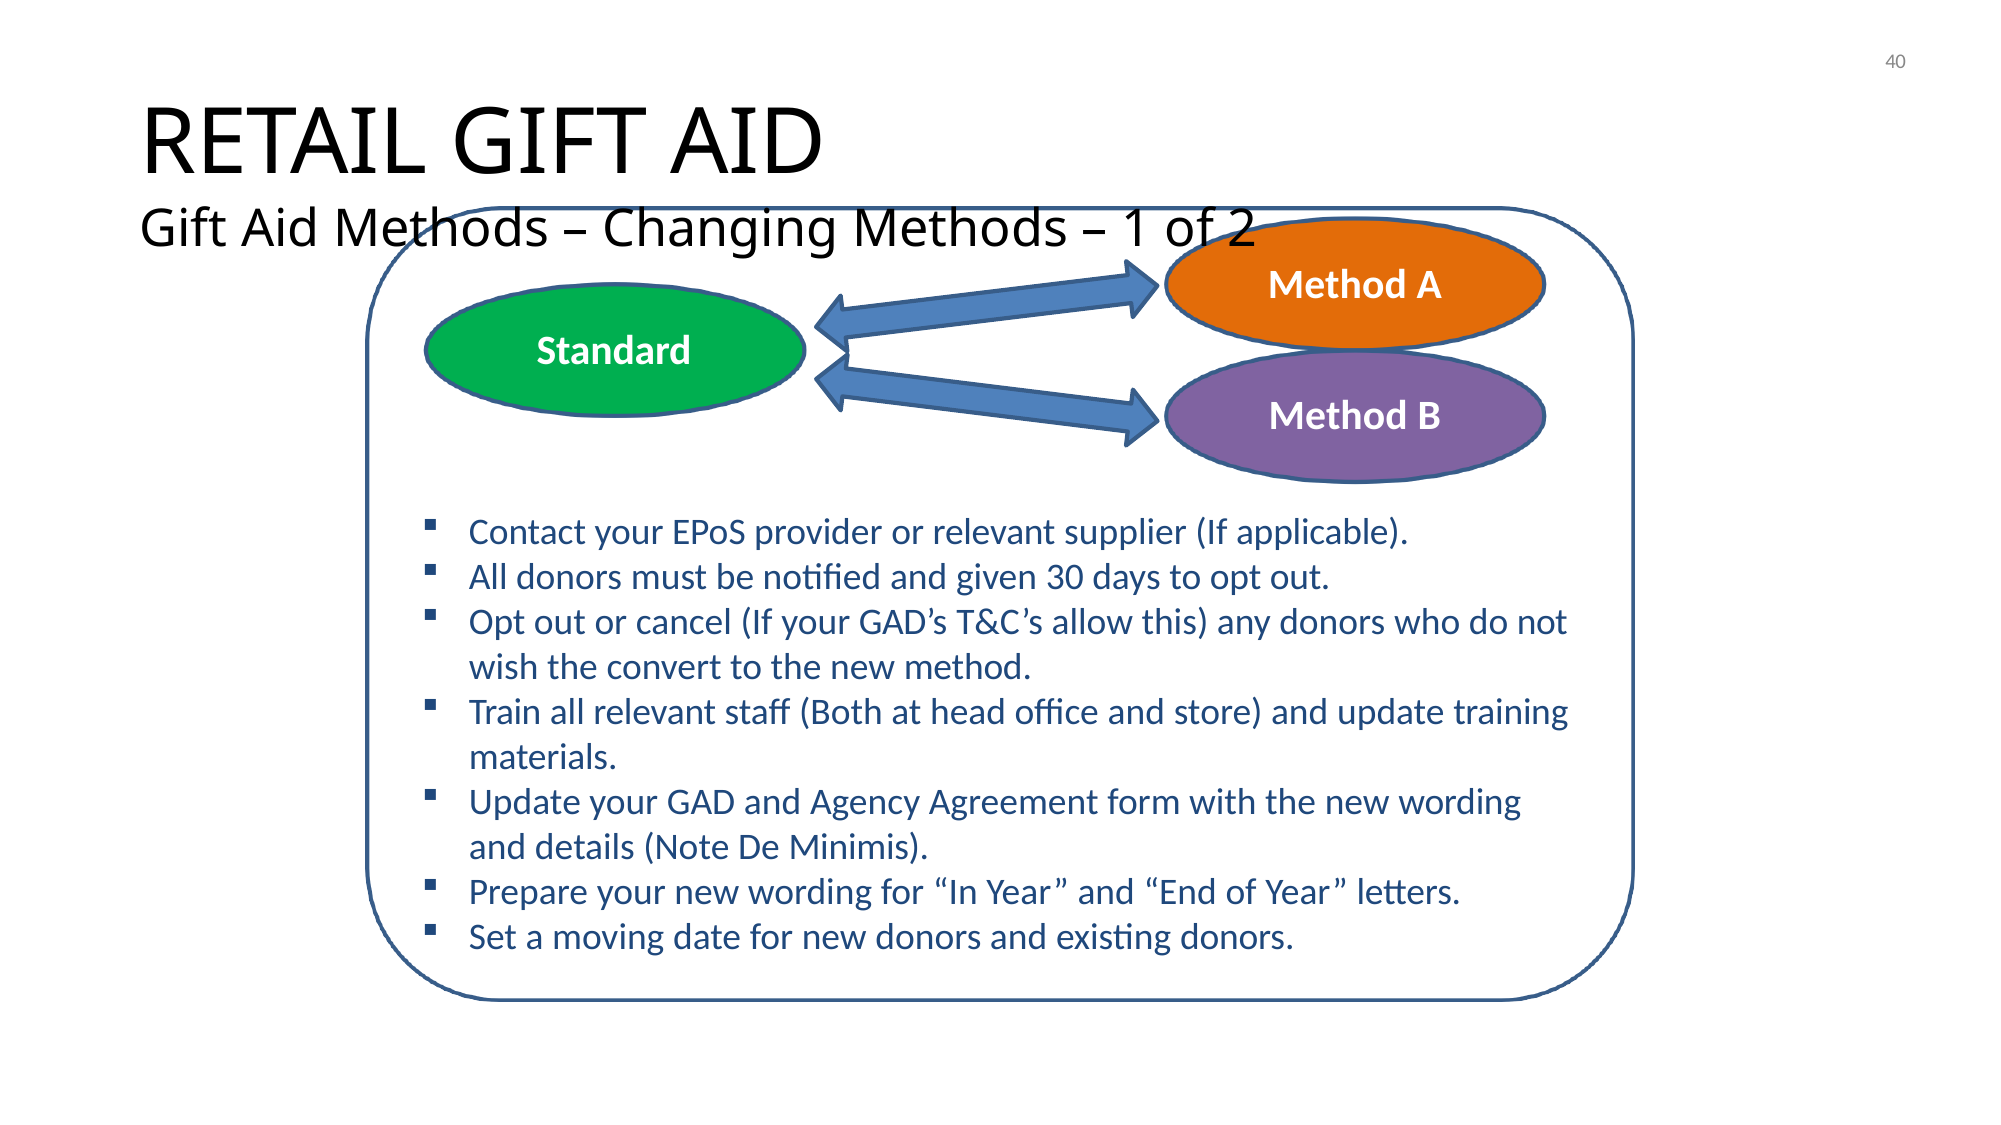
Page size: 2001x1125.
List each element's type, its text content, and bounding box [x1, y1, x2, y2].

picture [365, 206, 1635, 1002]
text_box 40 [1883, 45, 1909, 73]
title RETAIL GIFT AID Gift Aid Methods – Changing Methods – 1 of 2 [137, 73, 1863, 264]
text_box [814, 258, 1160, 448]
